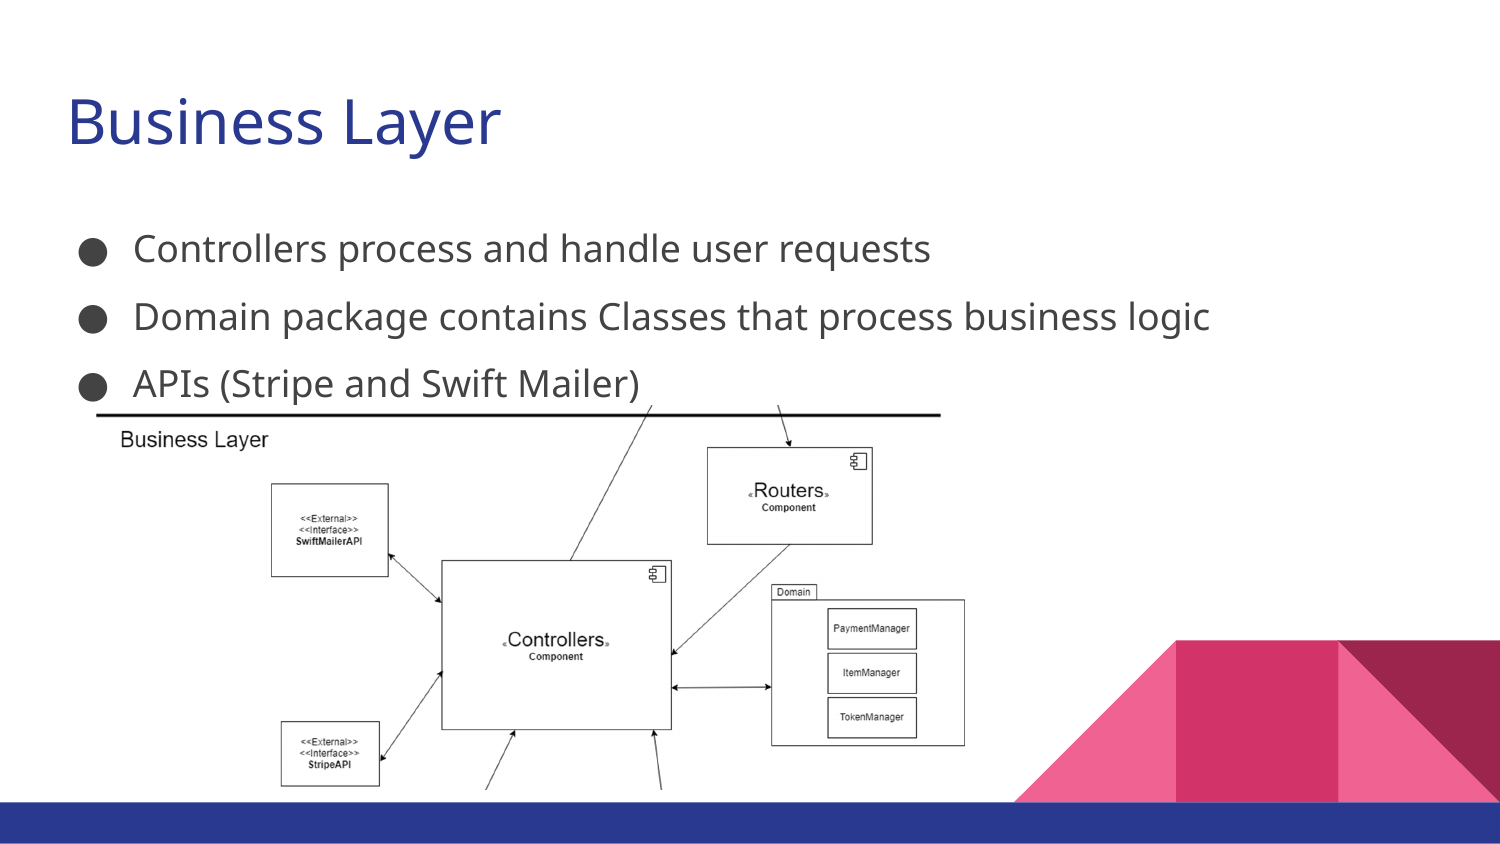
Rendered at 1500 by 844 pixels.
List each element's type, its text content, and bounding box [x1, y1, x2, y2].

list Controllers process and handle user requests Domain package contains Classes that process business logic APIs (Stripe and Swift Mailer) [42, 187, 1441, 749]
picture [92, 405, 966, 791]
title Business Layer [51, 67, 1449, 167]
